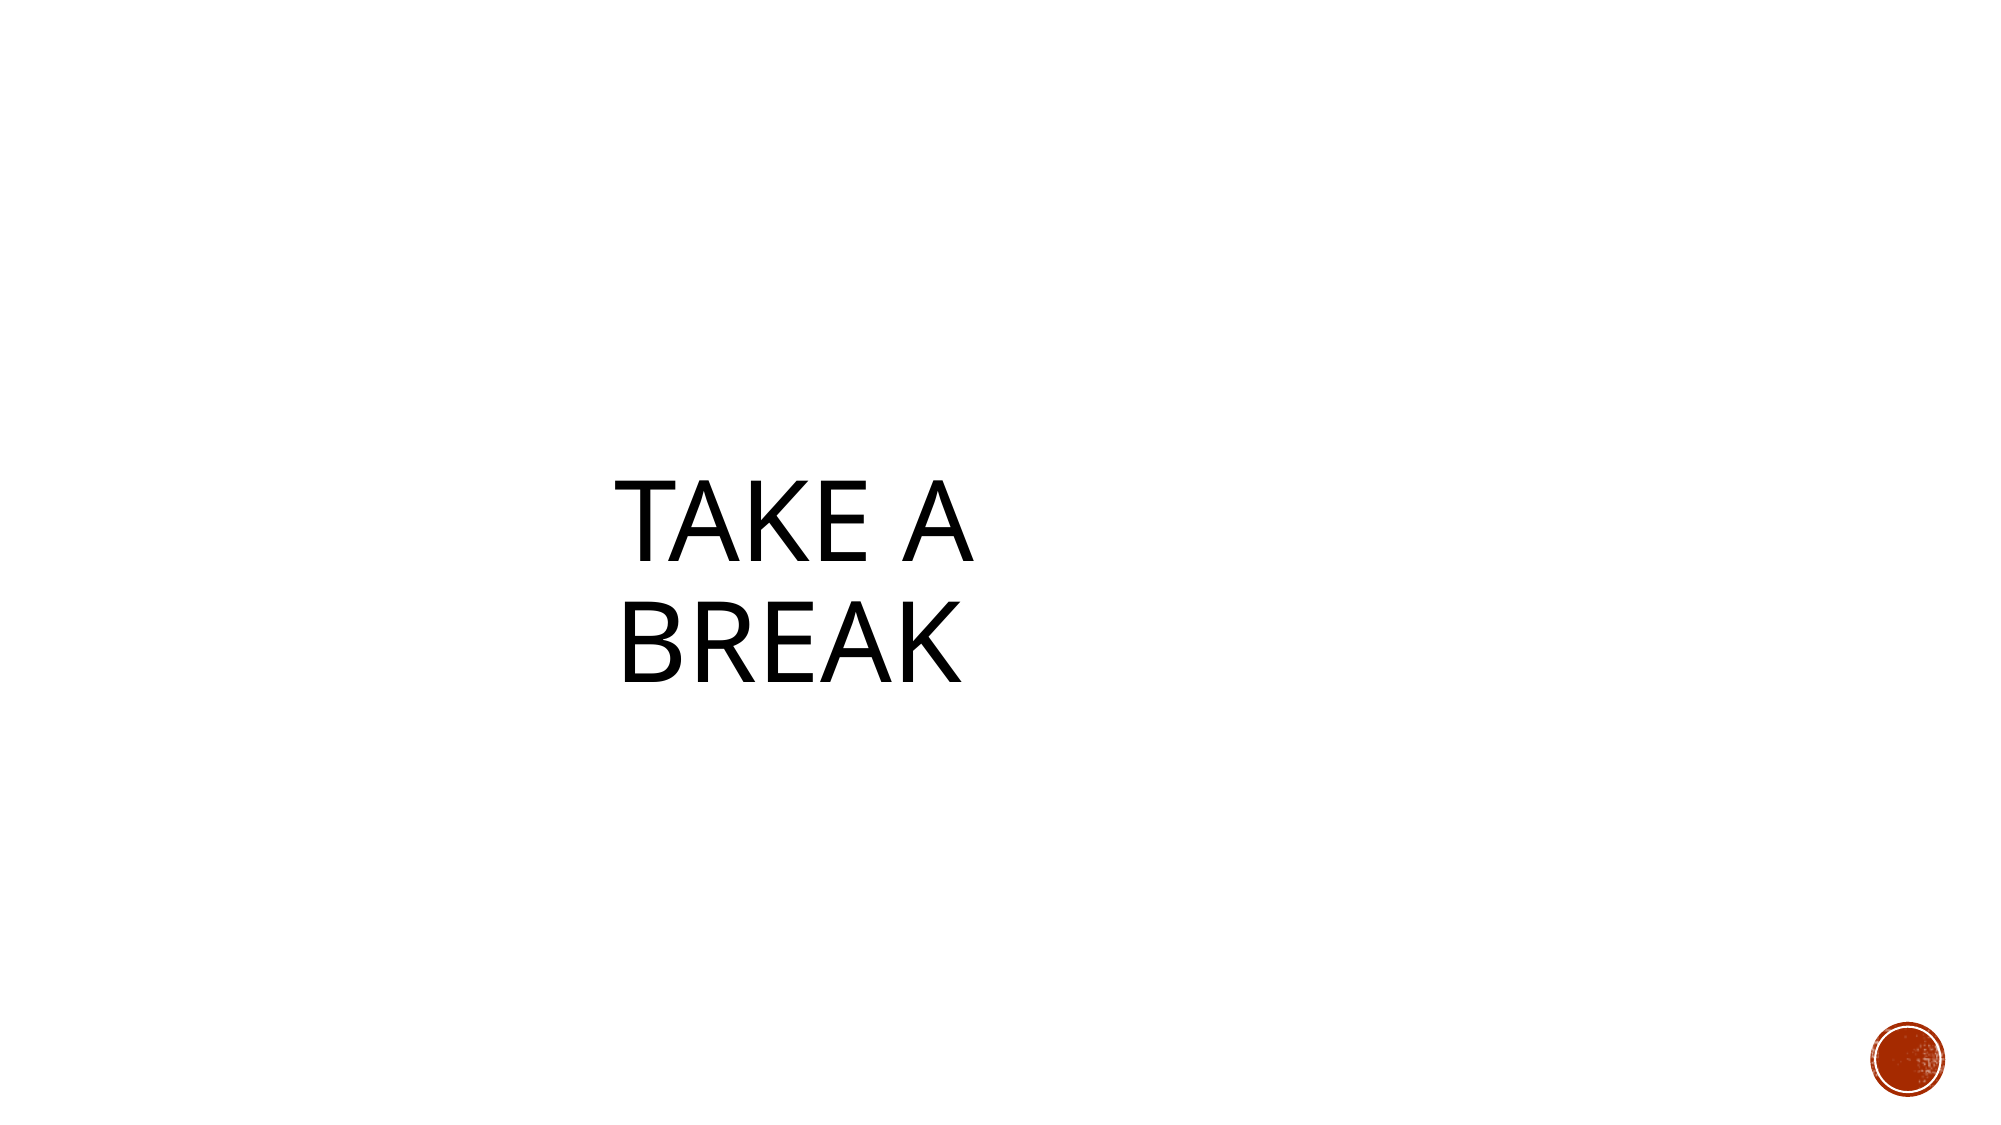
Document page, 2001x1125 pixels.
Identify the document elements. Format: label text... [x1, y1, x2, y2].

title Take a break [599, 453, 1359, 718]
